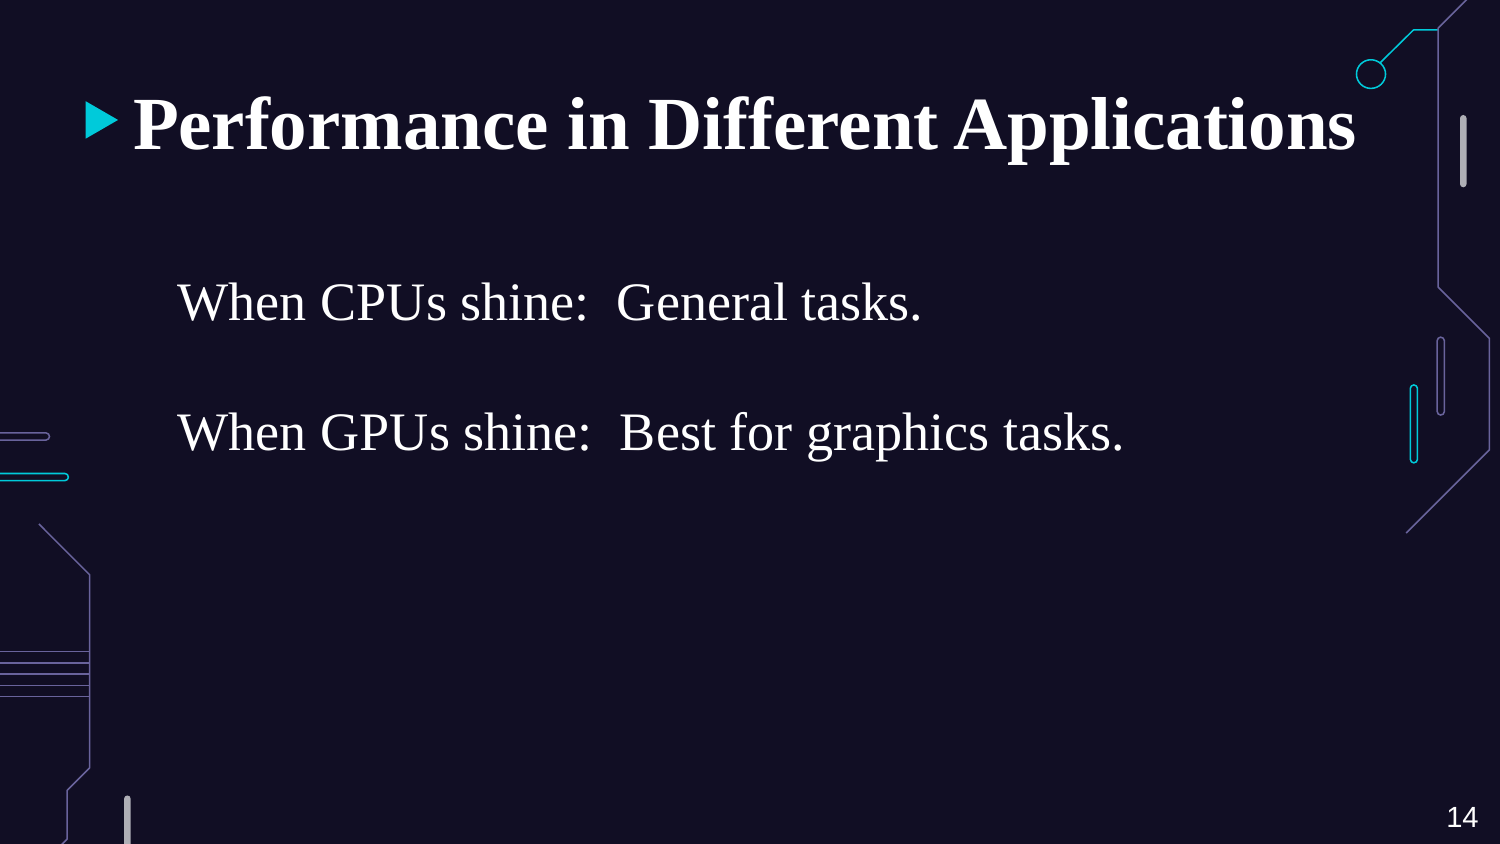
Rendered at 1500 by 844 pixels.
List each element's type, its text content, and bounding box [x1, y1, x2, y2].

text_box 14 [1431, 791, 1500, 841]
title Performance in Different Applications [118, 59, 1382, 154]
subtitle When CPUs shine: General tasks. When GPUs shine: Best for graphics tasks. [137, 251, 1363, 785]
